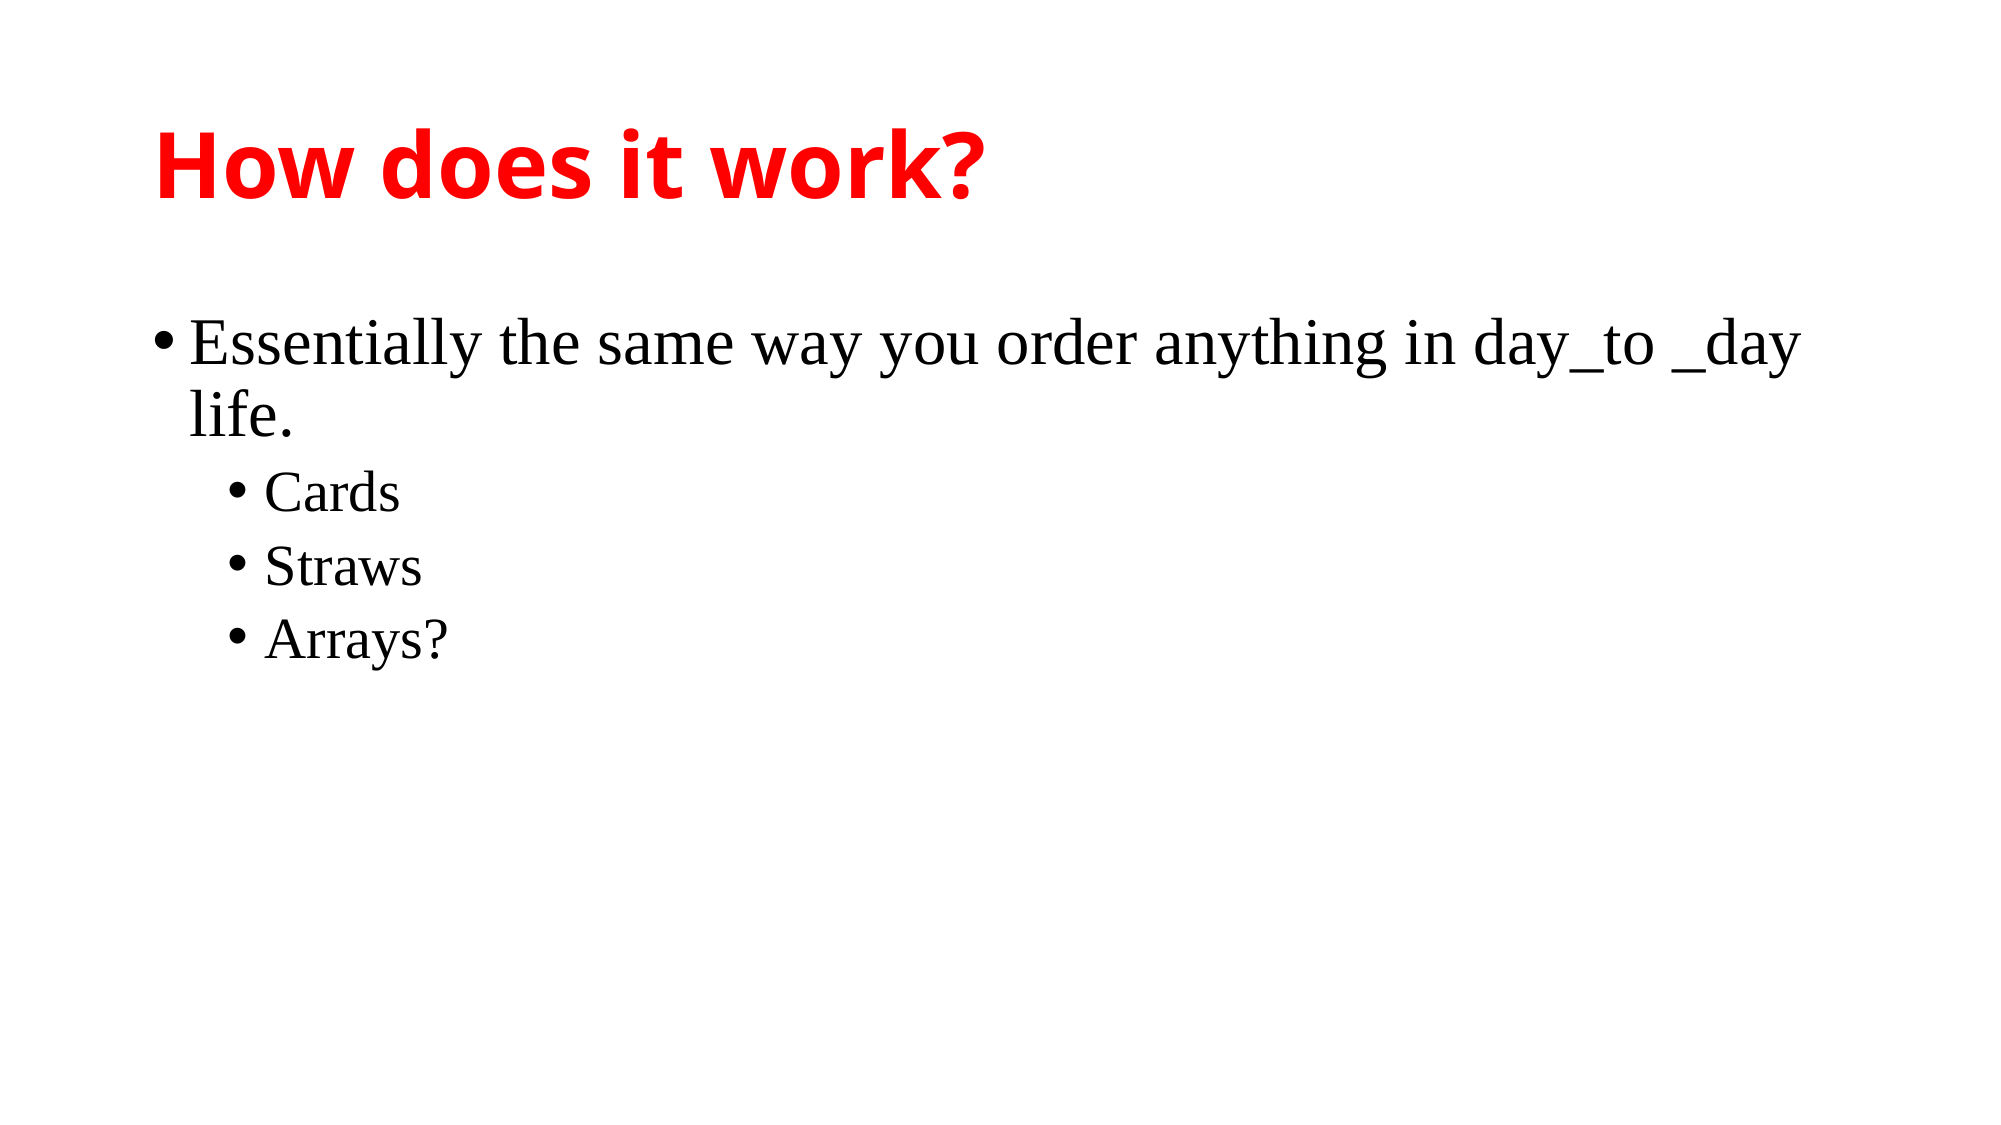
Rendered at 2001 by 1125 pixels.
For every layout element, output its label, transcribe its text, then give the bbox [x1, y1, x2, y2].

list Essentially the same way you order anything in day_to _day life. Cards Straws Arrays? [137, 299, 1863, 1014]
title How does it work? [137, 59, 1863, 278]
